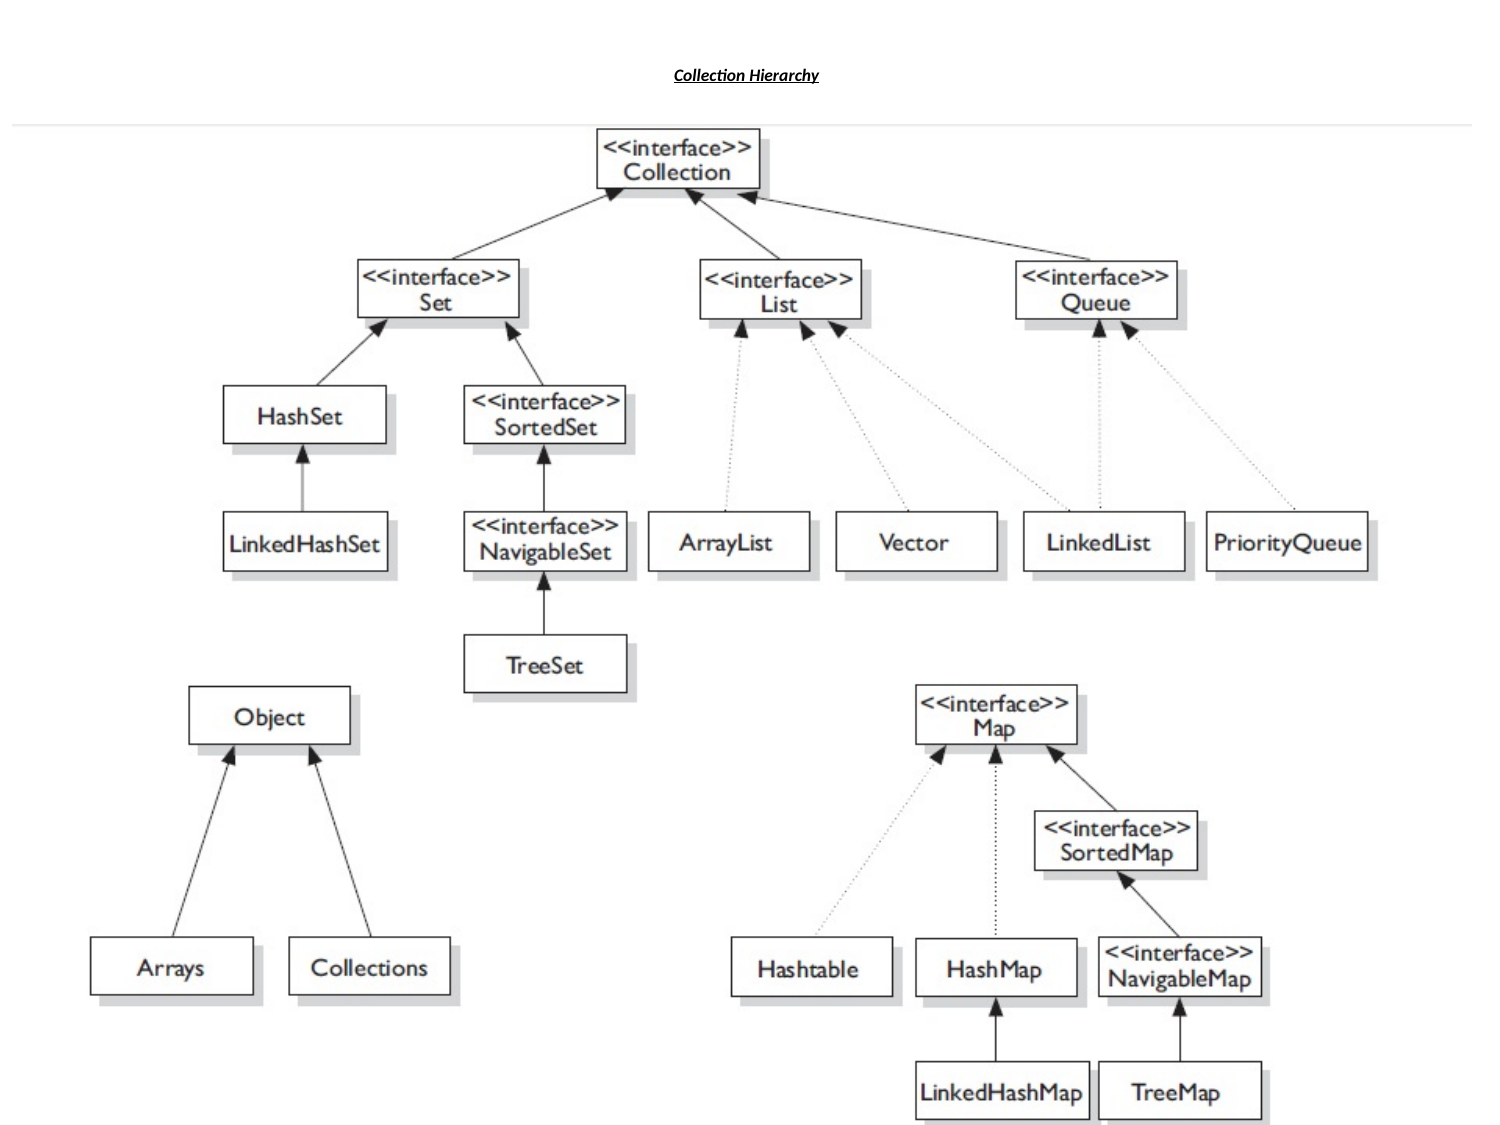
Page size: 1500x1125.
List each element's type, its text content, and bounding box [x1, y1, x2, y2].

title Collection Hierarchy [75, 45, 1425, 95]
picture [12, 124, 1473, 1125]
